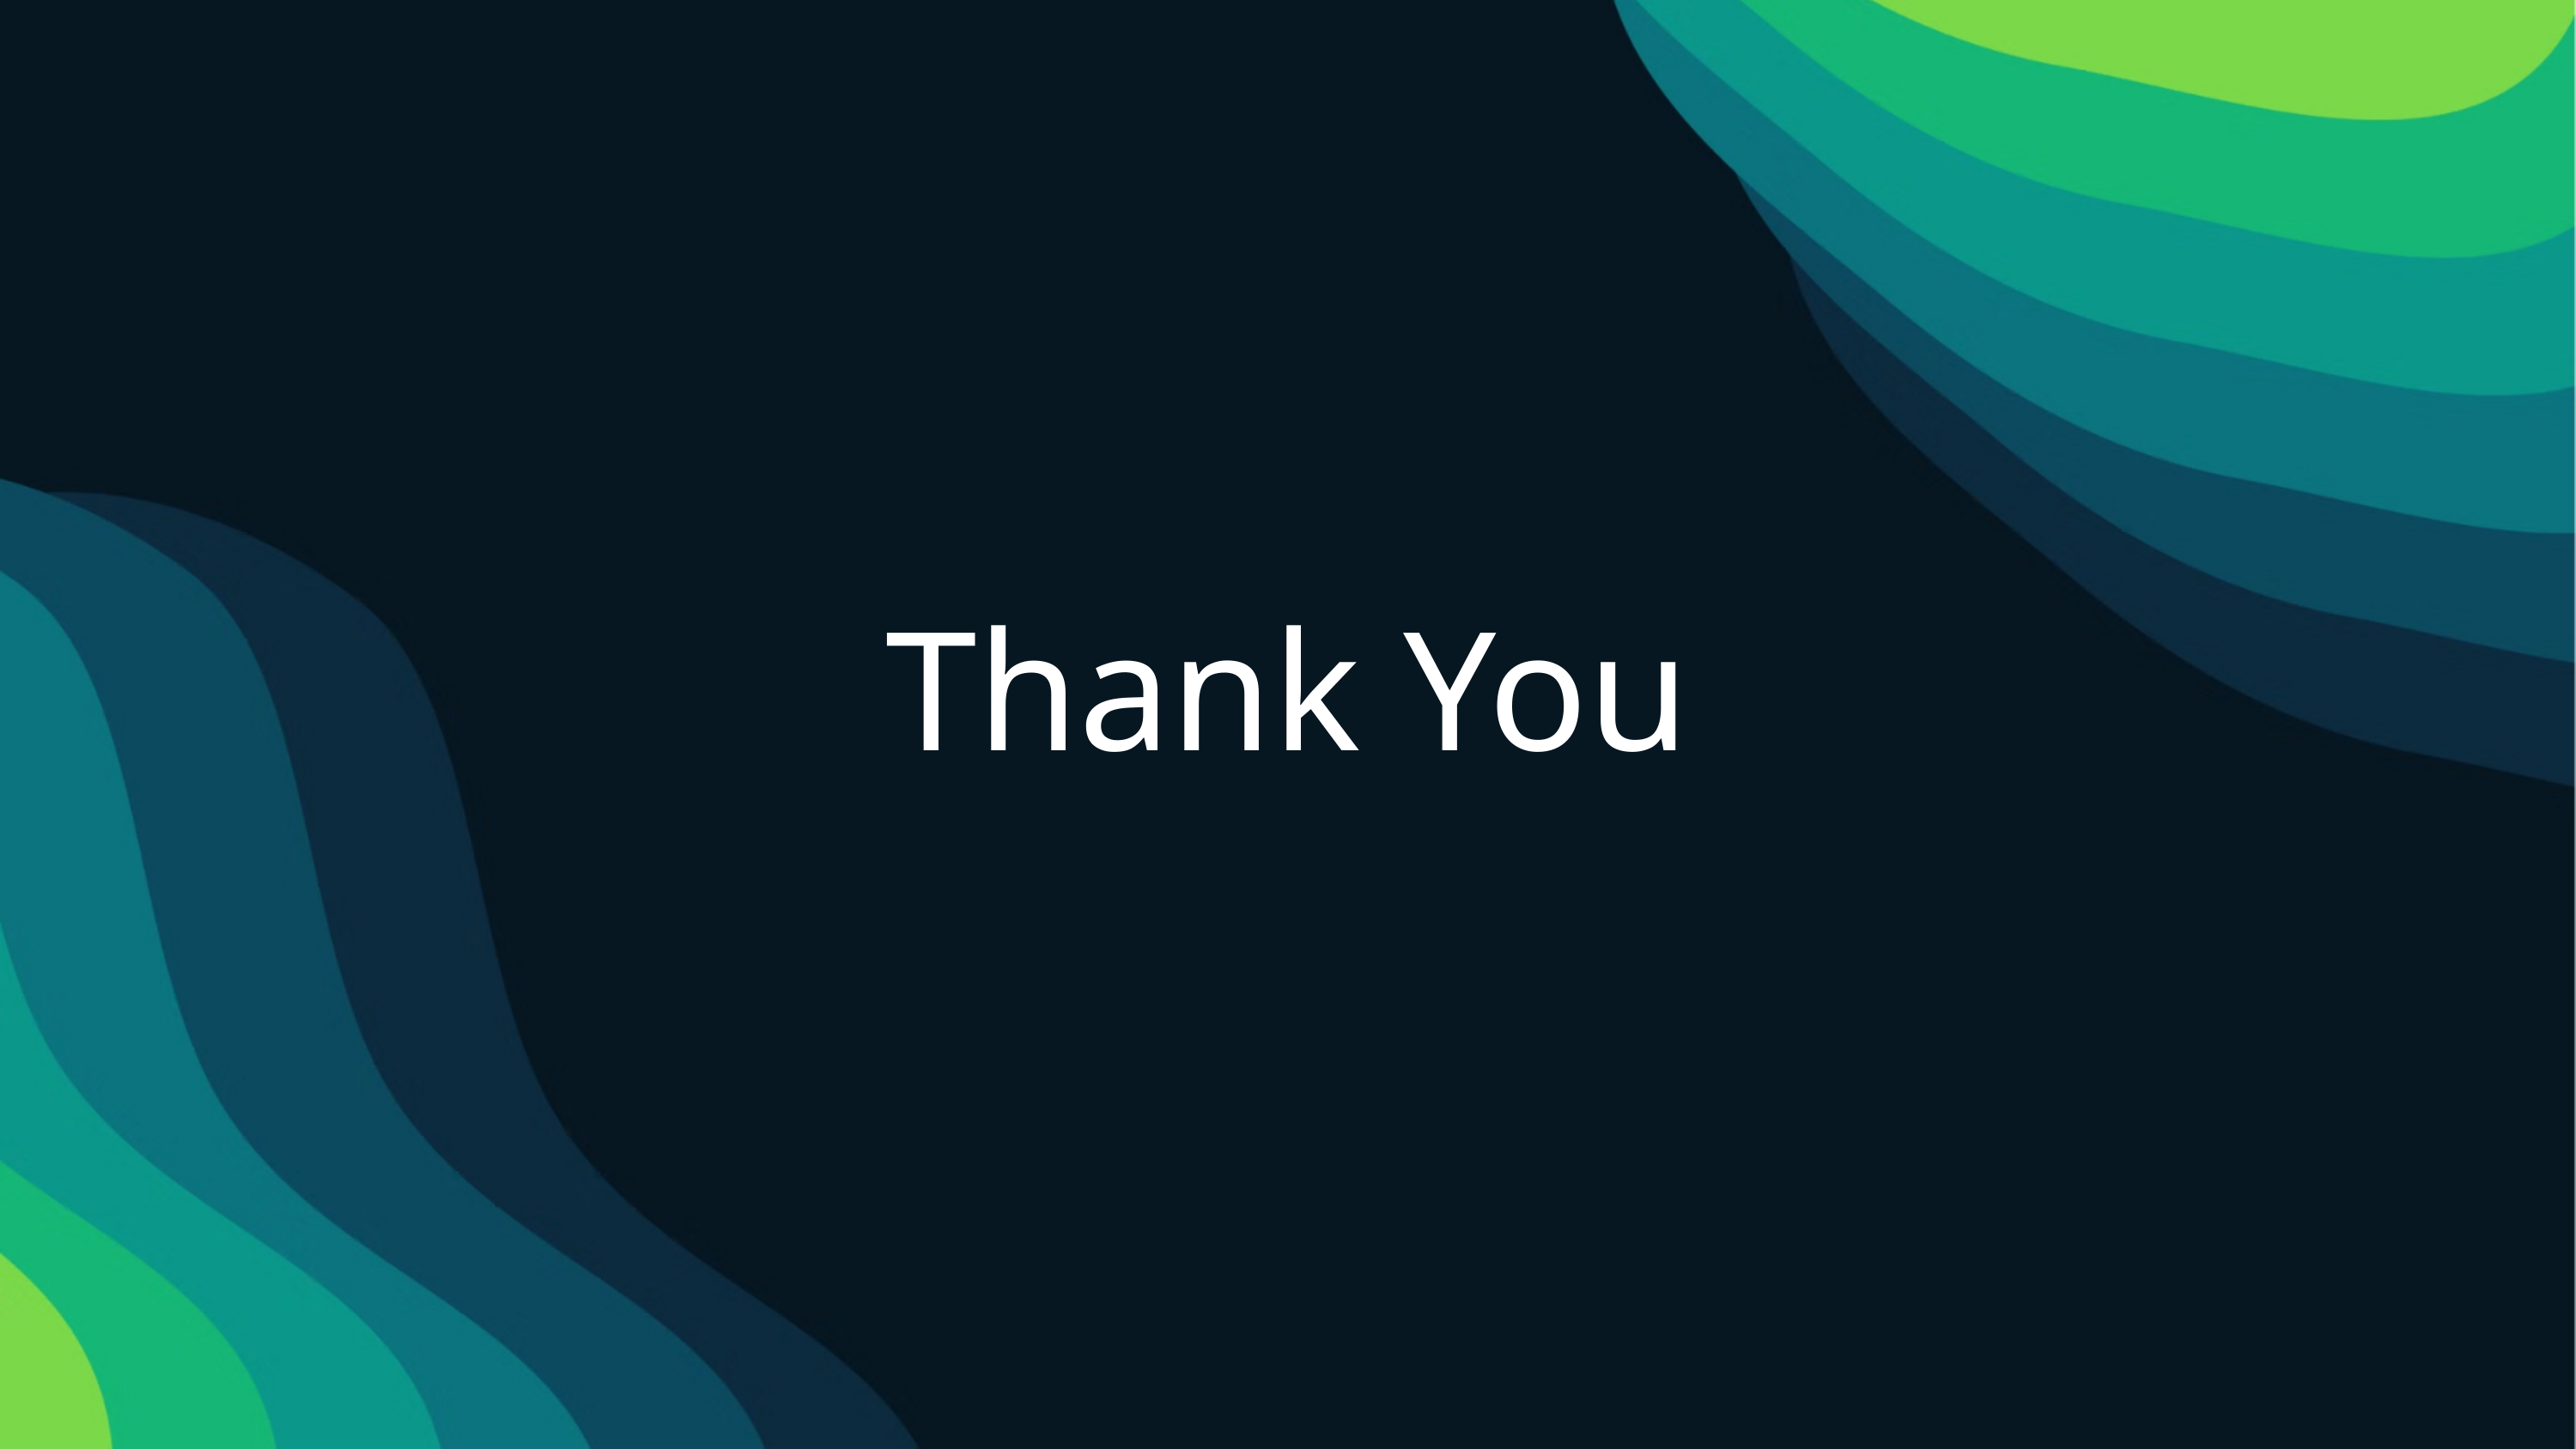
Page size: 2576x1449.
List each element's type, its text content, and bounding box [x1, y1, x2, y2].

text_box Thank You [869, 553, 1707, 784]
text_box [0, 0, 2576, 1449]
